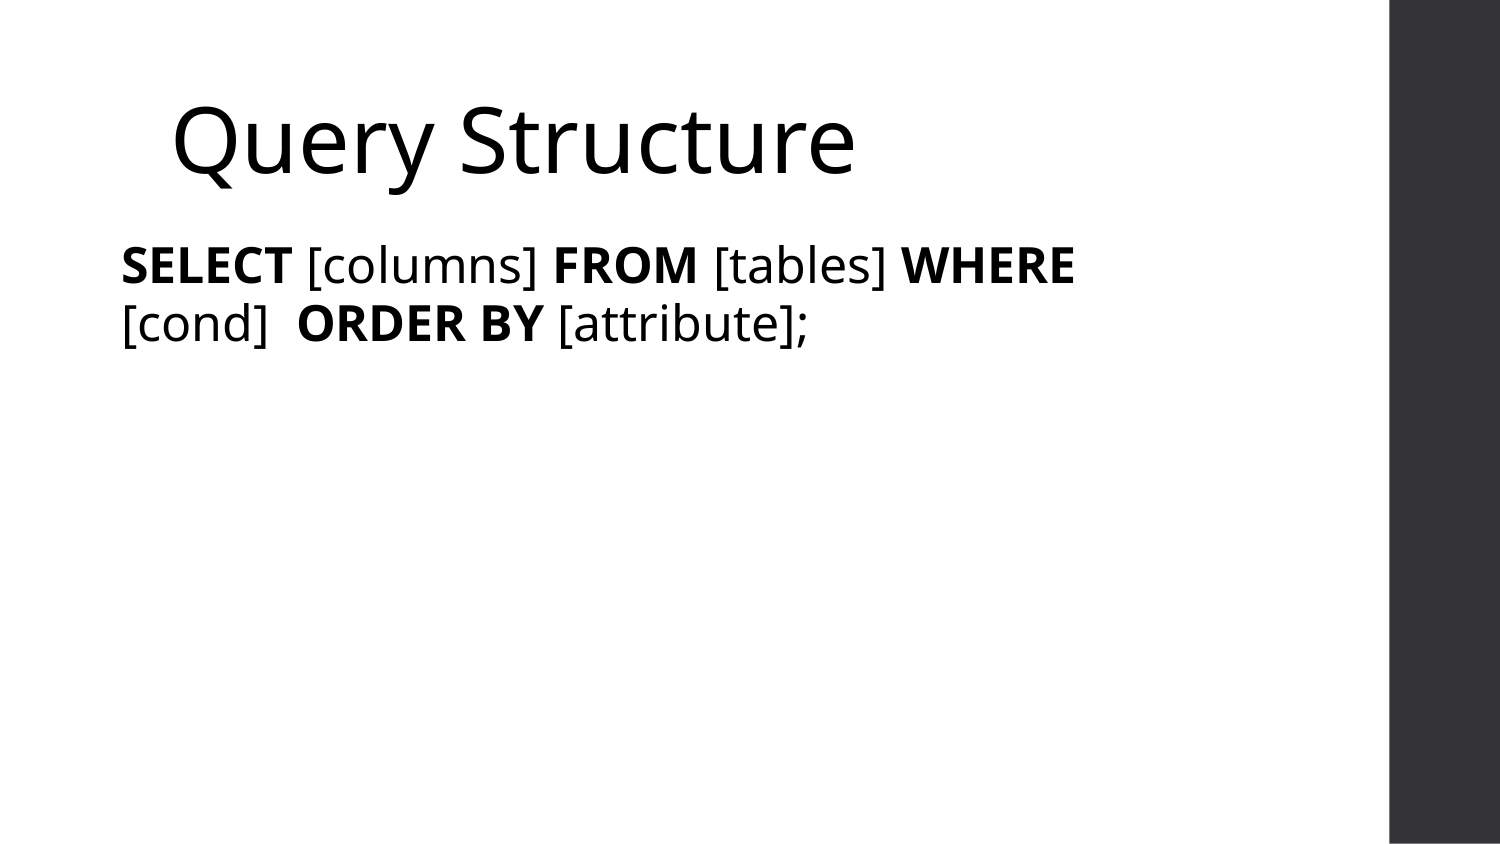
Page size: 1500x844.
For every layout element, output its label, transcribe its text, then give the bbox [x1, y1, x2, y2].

list SELECT [columns] FROM [tables] WHERE [cond] ORDER BY [attribute]; [106, 223, 1249, 759]
title Query Structure [155, 45, 1348, 209]
